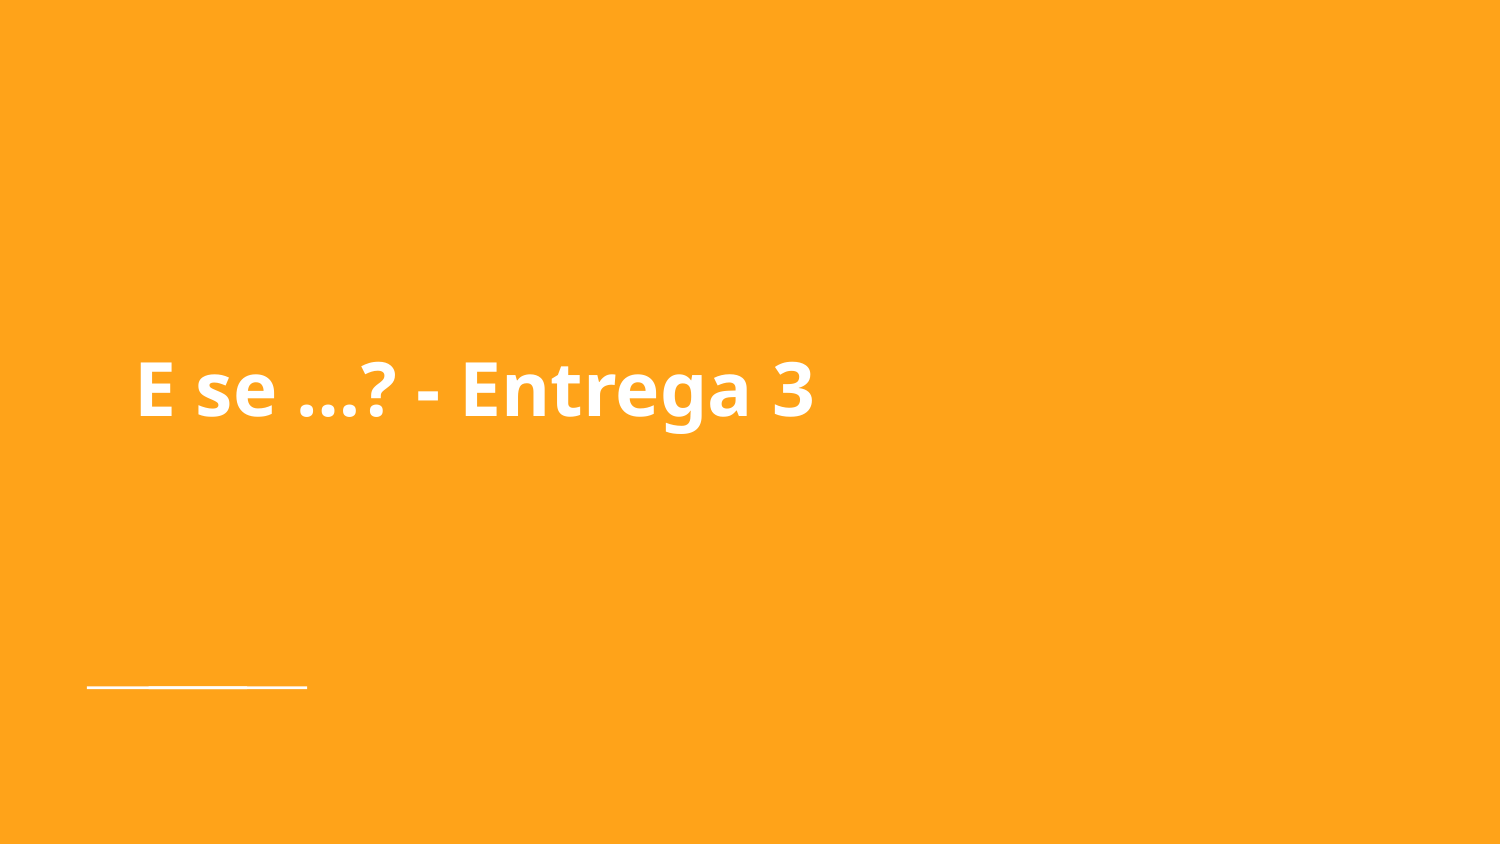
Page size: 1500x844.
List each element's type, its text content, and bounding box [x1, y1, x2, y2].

title E se …? - Entrega 3 [119, 141, 1272, 632]
